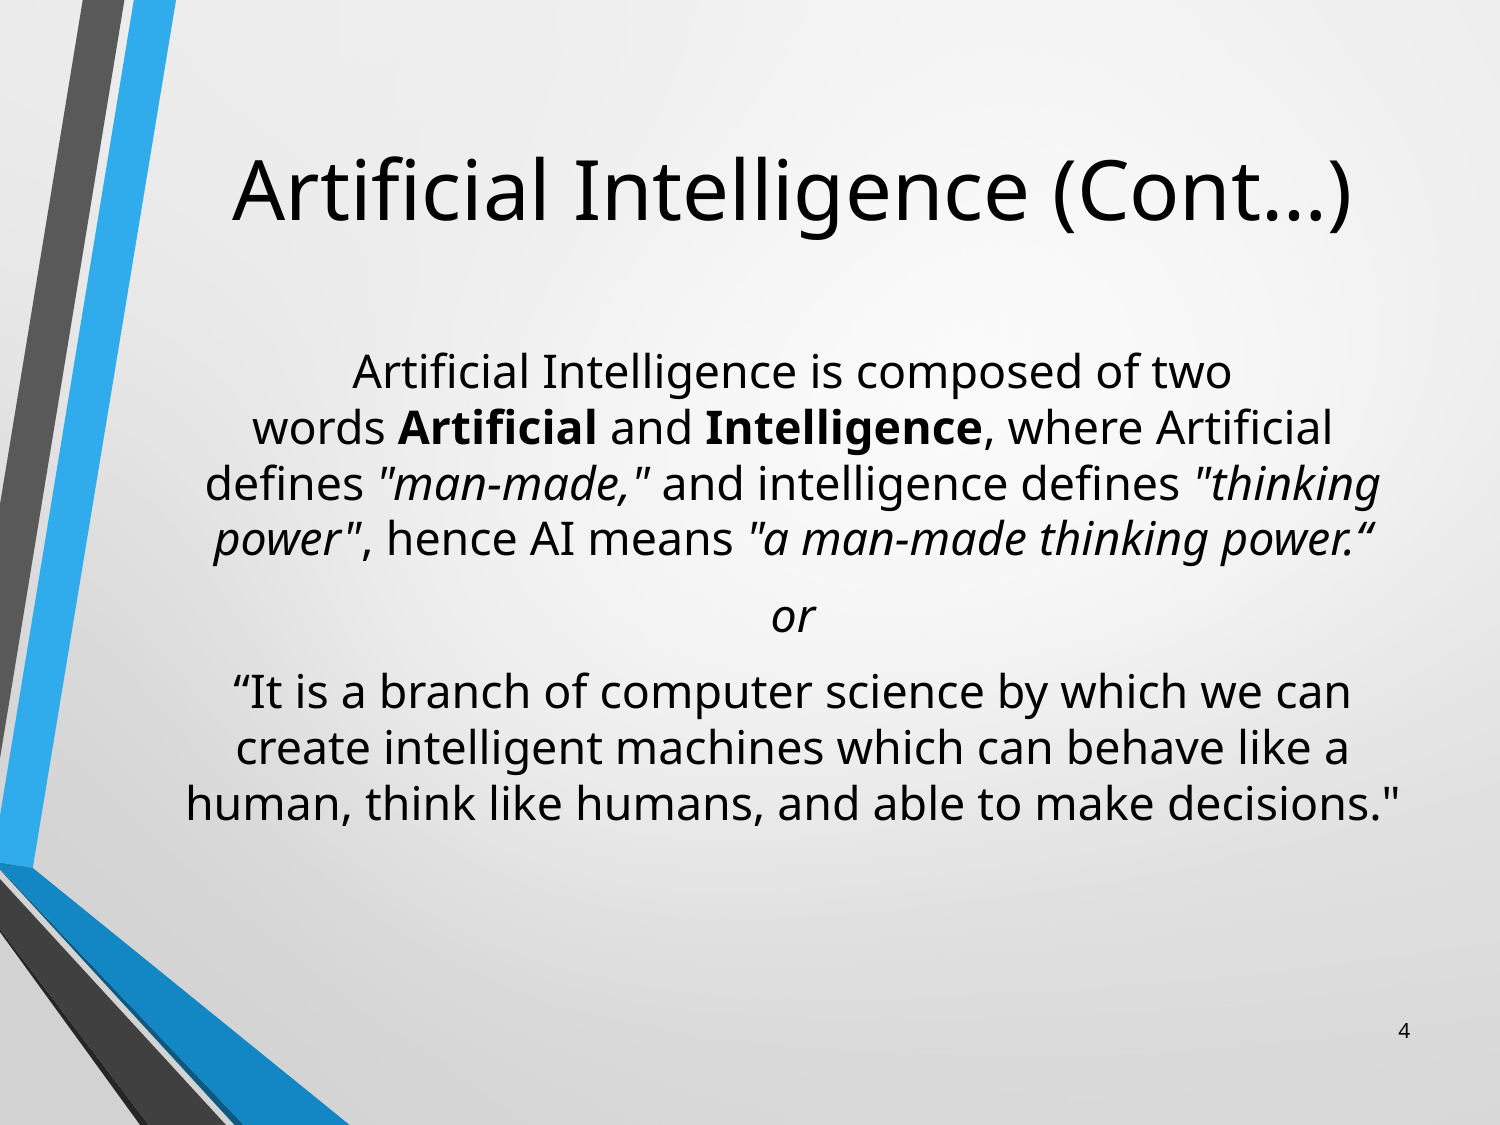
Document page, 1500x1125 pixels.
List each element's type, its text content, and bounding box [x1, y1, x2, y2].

slide_number 4 [1354, 1001, 1425, 1062]
list Artificial Intelligence is composed of two words Artificial and Intelligence, where Artificial defines "man-made," and intelligence defines "thinking power", hence AI means "a man-made thinking power.“ or “It is a branch of computer science by which we can create intelligent machines which can behave like a human, think like humans, and able to make decisions." [161, 312, 1425, 860]
title Artificial Intelligence (Cont…) [161, 75, 1425, 312]
